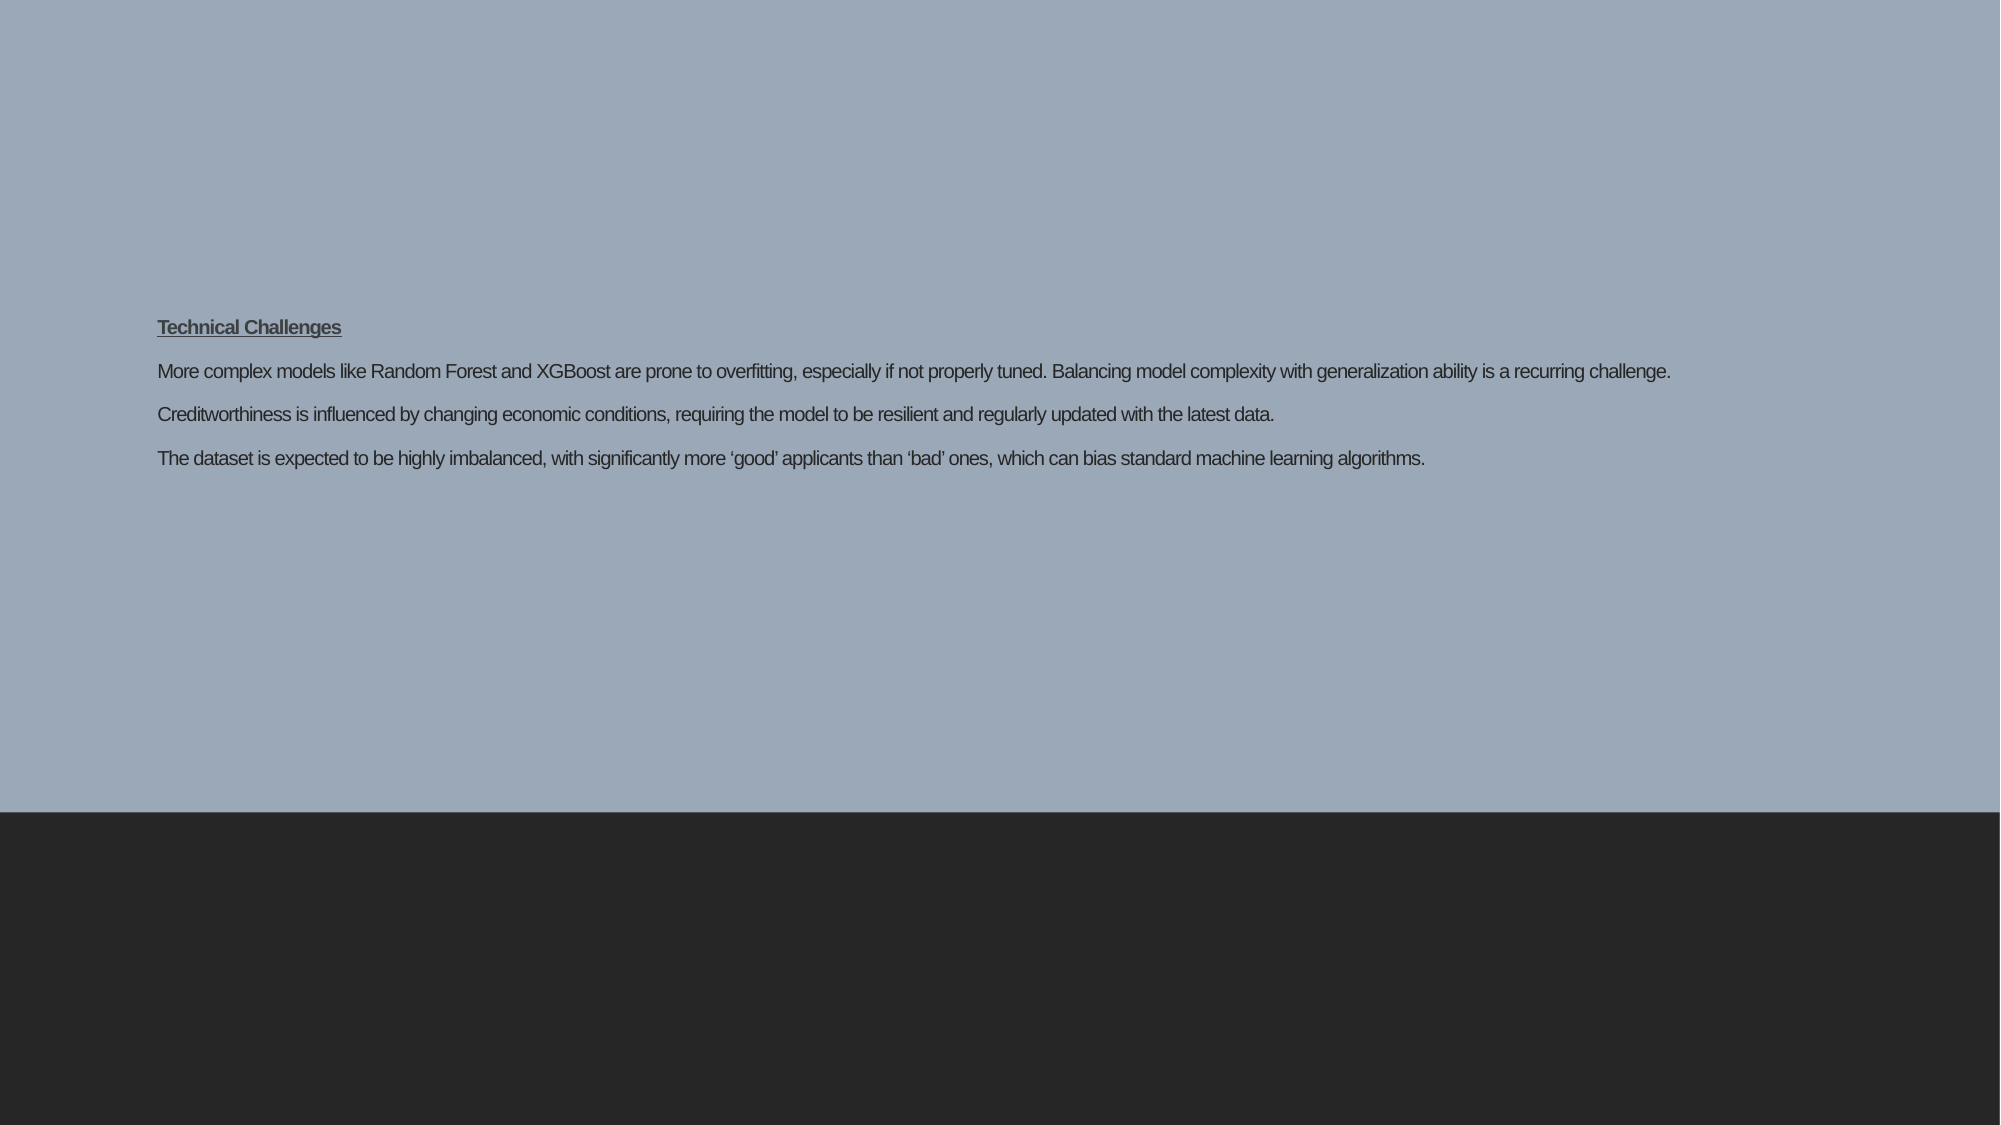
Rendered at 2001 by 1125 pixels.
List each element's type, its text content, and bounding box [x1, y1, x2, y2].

title Technical Challenges More complex models like Random Forest and XGBoost are prone to overfitting, especially if not properly tuned. Balancing model complexity with generalization ability is a recurring challenge. Creditworthiness is influenced by changing economic conditions, requiring the model to be resilient and regularly updated with the latest data. The dataset is expected to be highly imbalanced, with significantly more ‘good’ applicants than ‘bad’ ones, which can bias standard machine learning algorithms. [142, 188, 1830, 763]
text_box [0, 811, 2000, 1125]
text_box [0, 0, 2000, 811]
